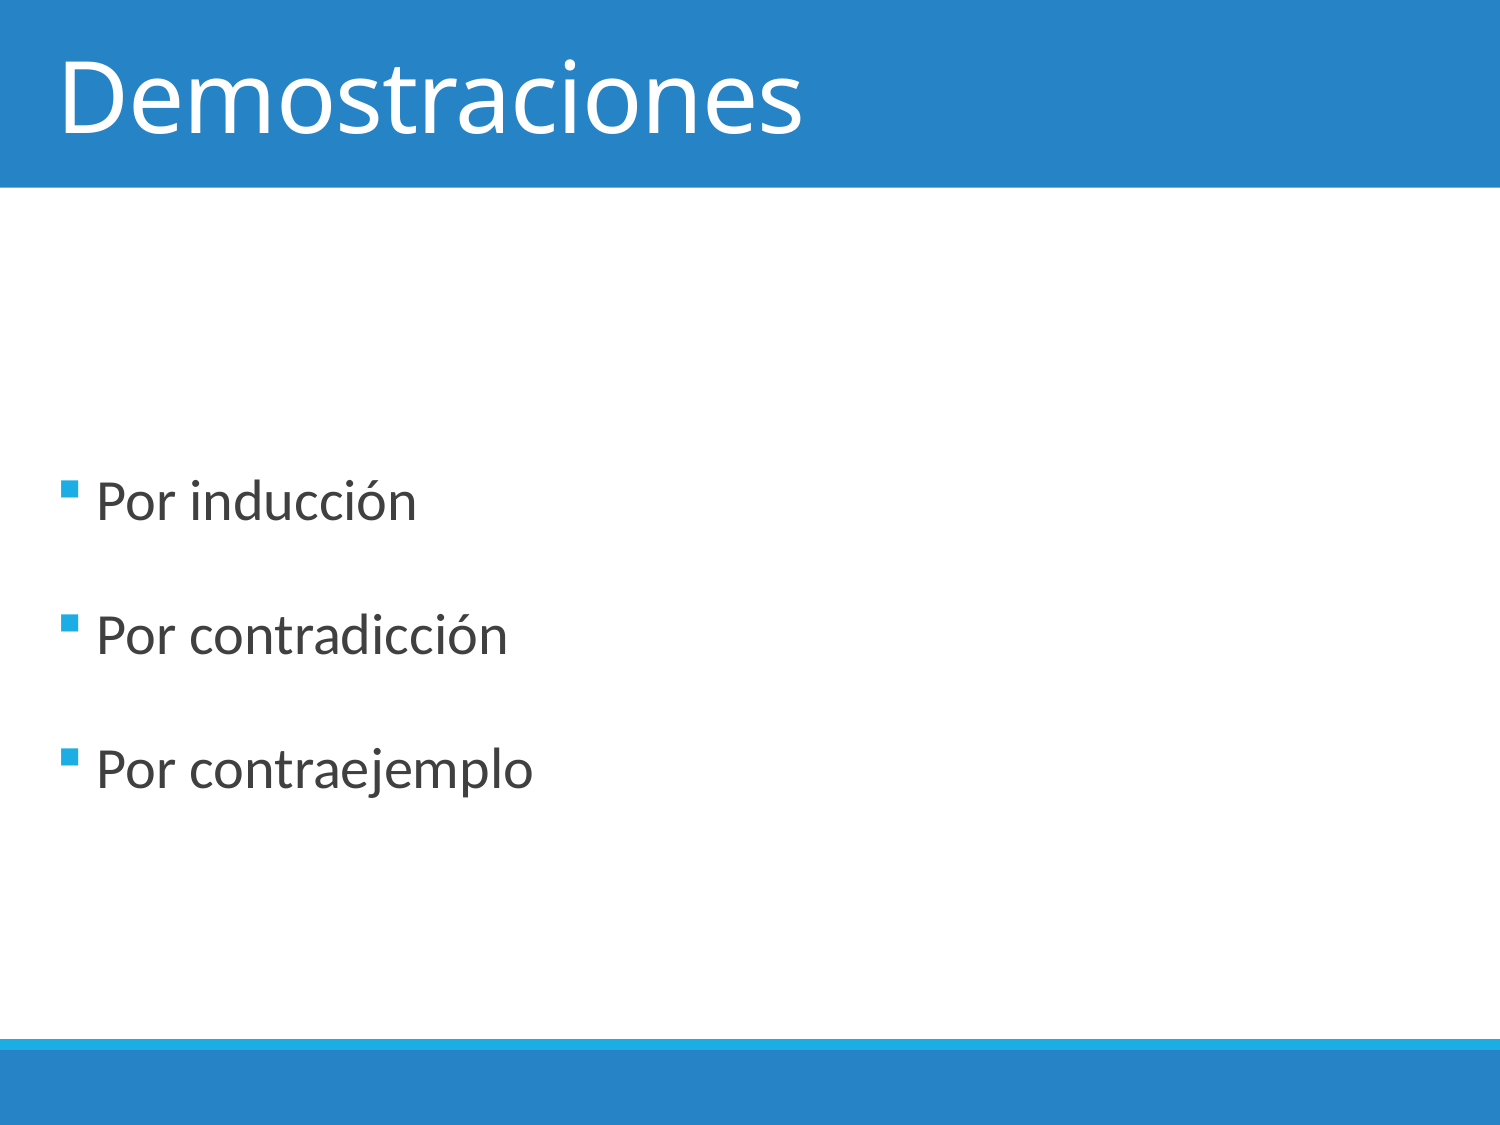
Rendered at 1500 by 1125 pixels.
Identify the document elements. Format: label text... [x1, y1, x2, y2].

list Por inducción Por contradicción Por contraejemplo [41, 211, 1459, 1016]
title Demostraciones [41, 0, 1459, 188]
